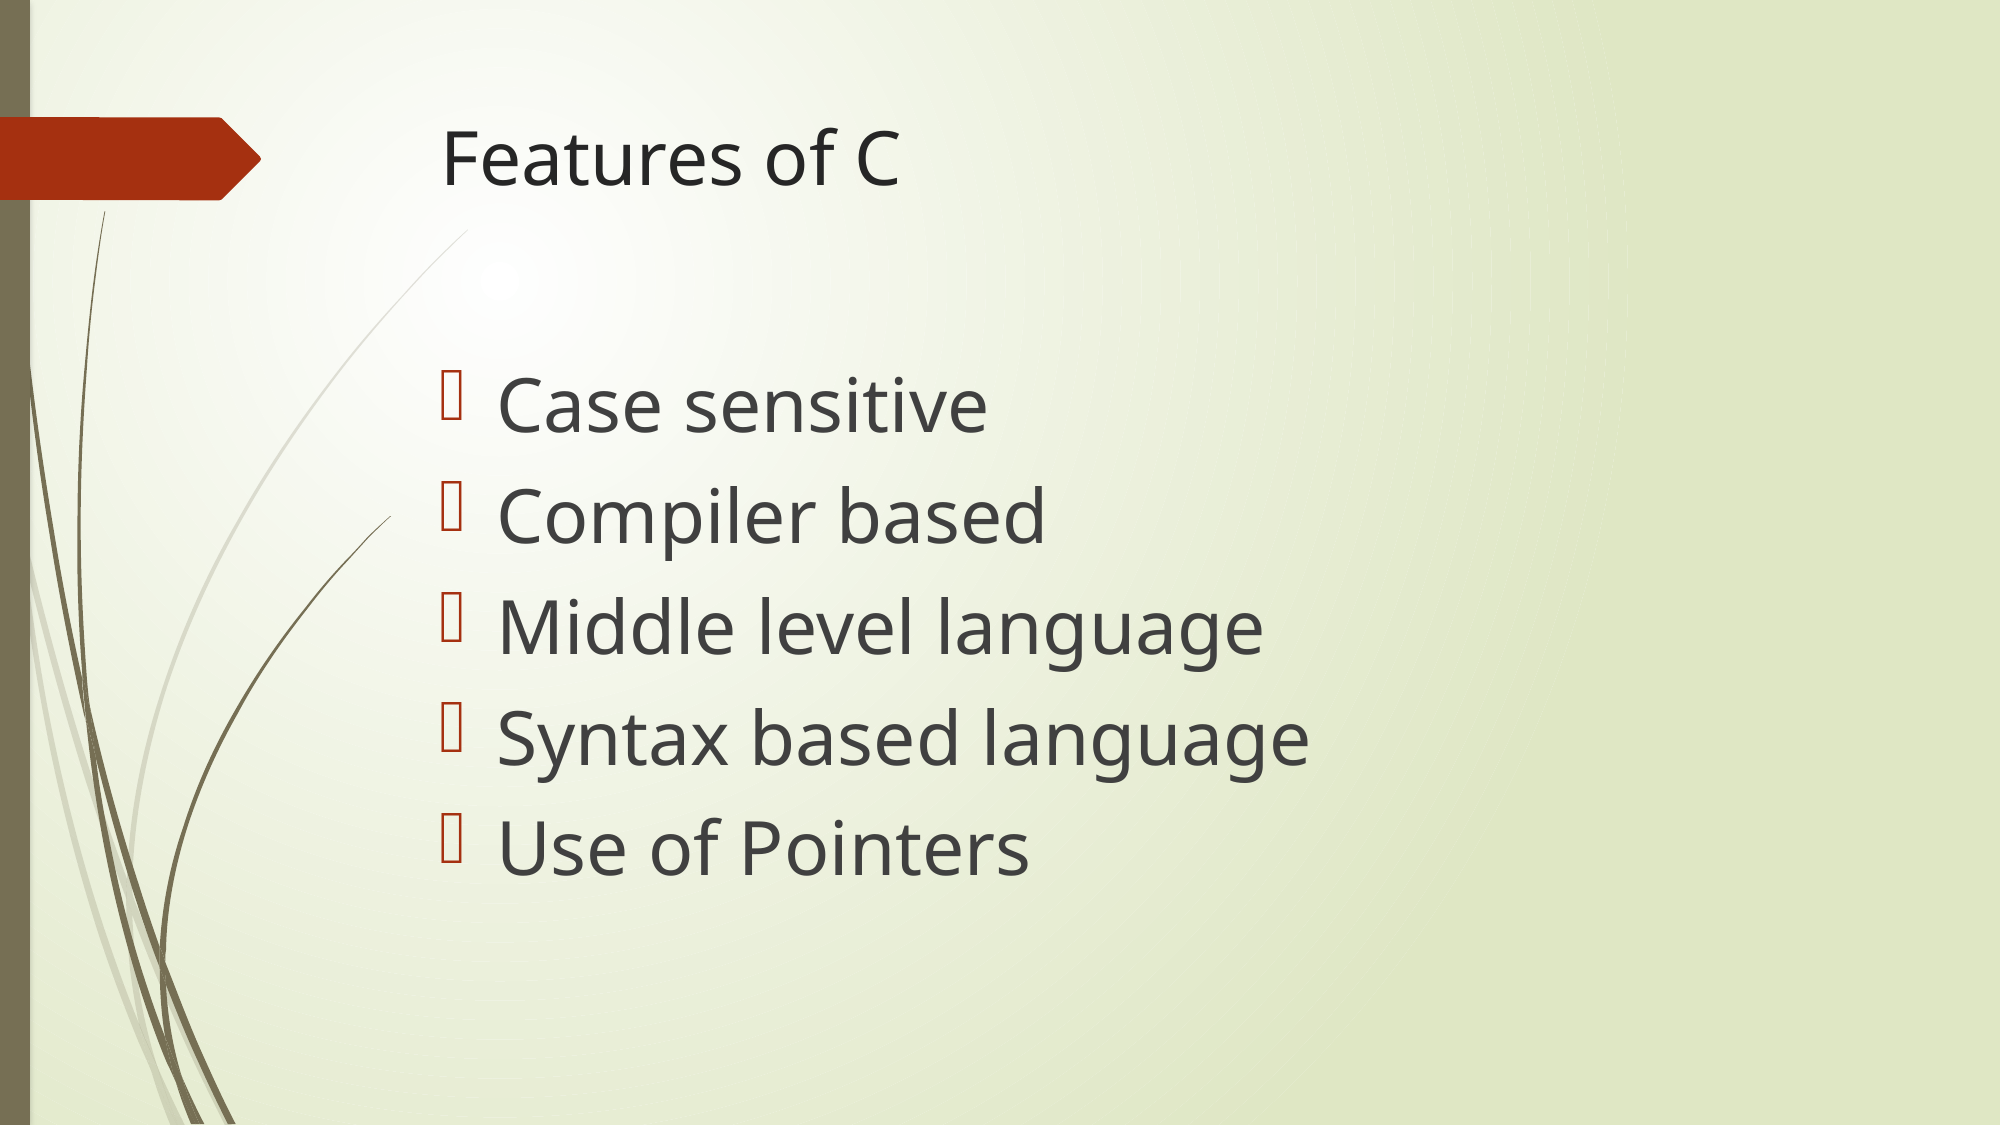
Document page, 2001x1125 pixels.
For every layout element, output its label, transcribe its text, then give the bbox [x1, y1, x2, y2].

list Case sensitive Compiler based Middle level language Syntax based language Use of Pointers [424, 350, 1888, 970]
title Features of C [425, 102, 1888, 313]
